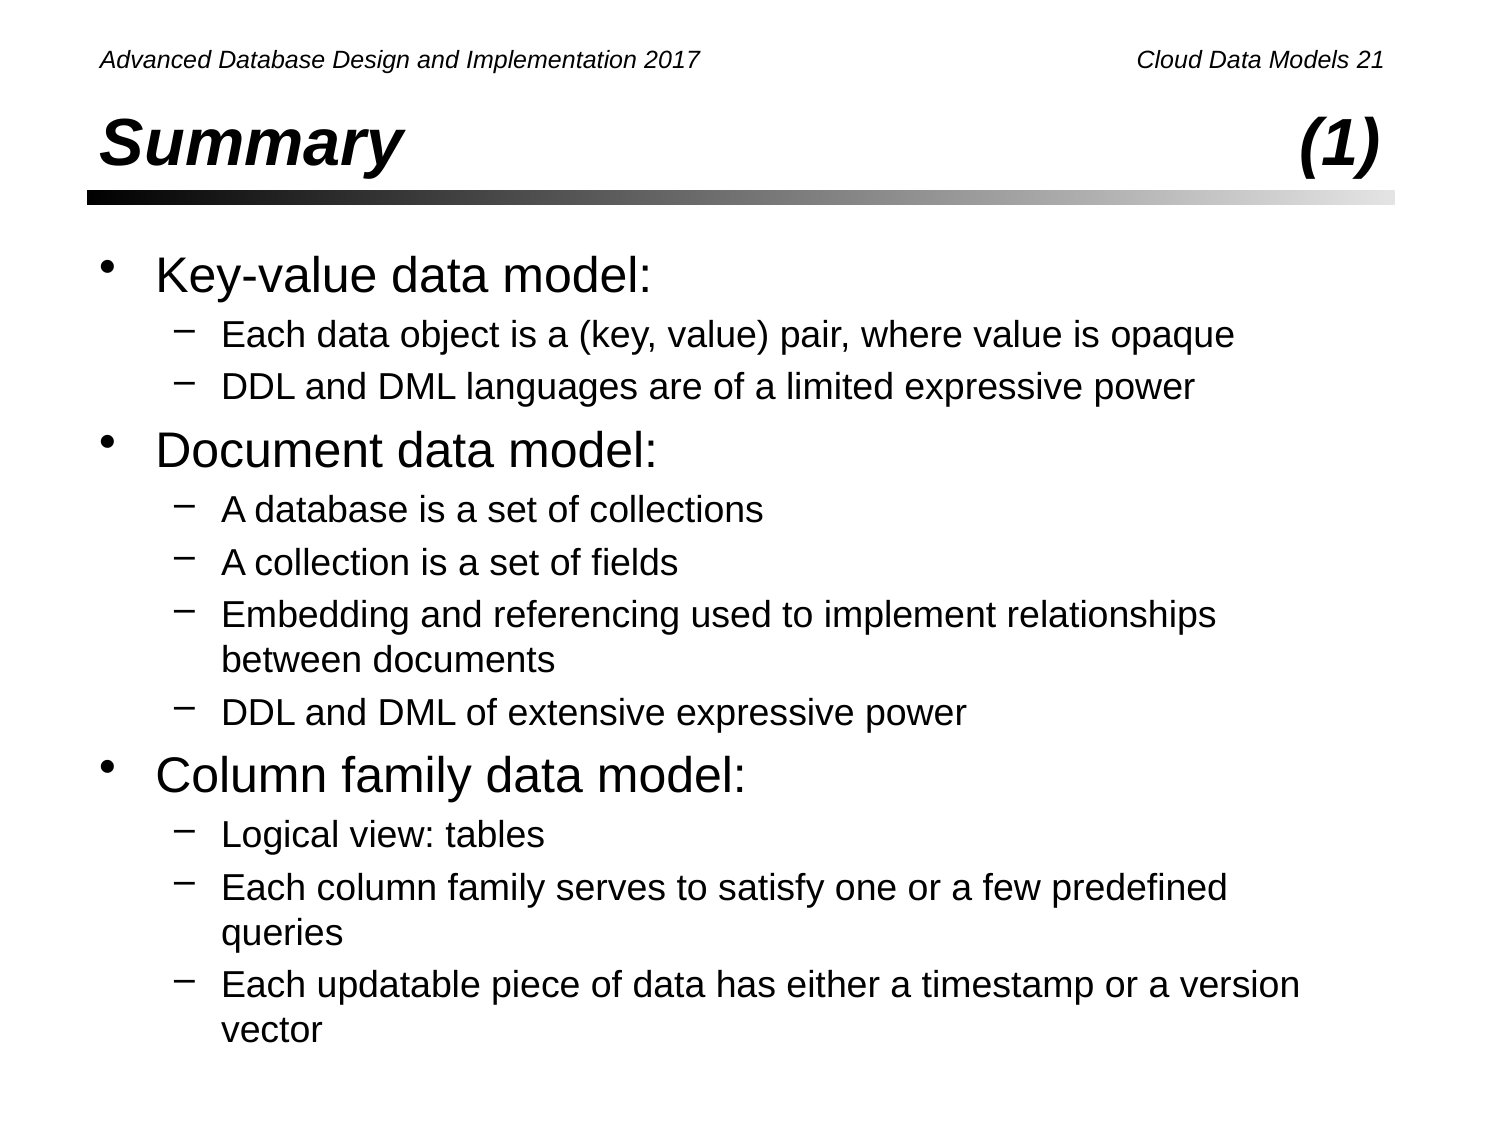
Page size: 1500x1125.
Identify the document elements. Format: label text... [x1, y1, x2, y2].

title Summary (1) [84, 70, 1397, 208]
list Key-value data model: Each data object is a (key, value) pair, where value is opaque DDL and DML languages are of a limited expressive power Document data model: A database is a set of collections A collection is a set of fields Embedding and referencing used to implement relationships between documents DDL and DML of extensive expressive power Column family data model: Logical view: tables Each column family serves to satisfy one or a few predefined queries Each updatable piece of data has either a timestamp or a version vector [84, 234, 1372, 1096]
